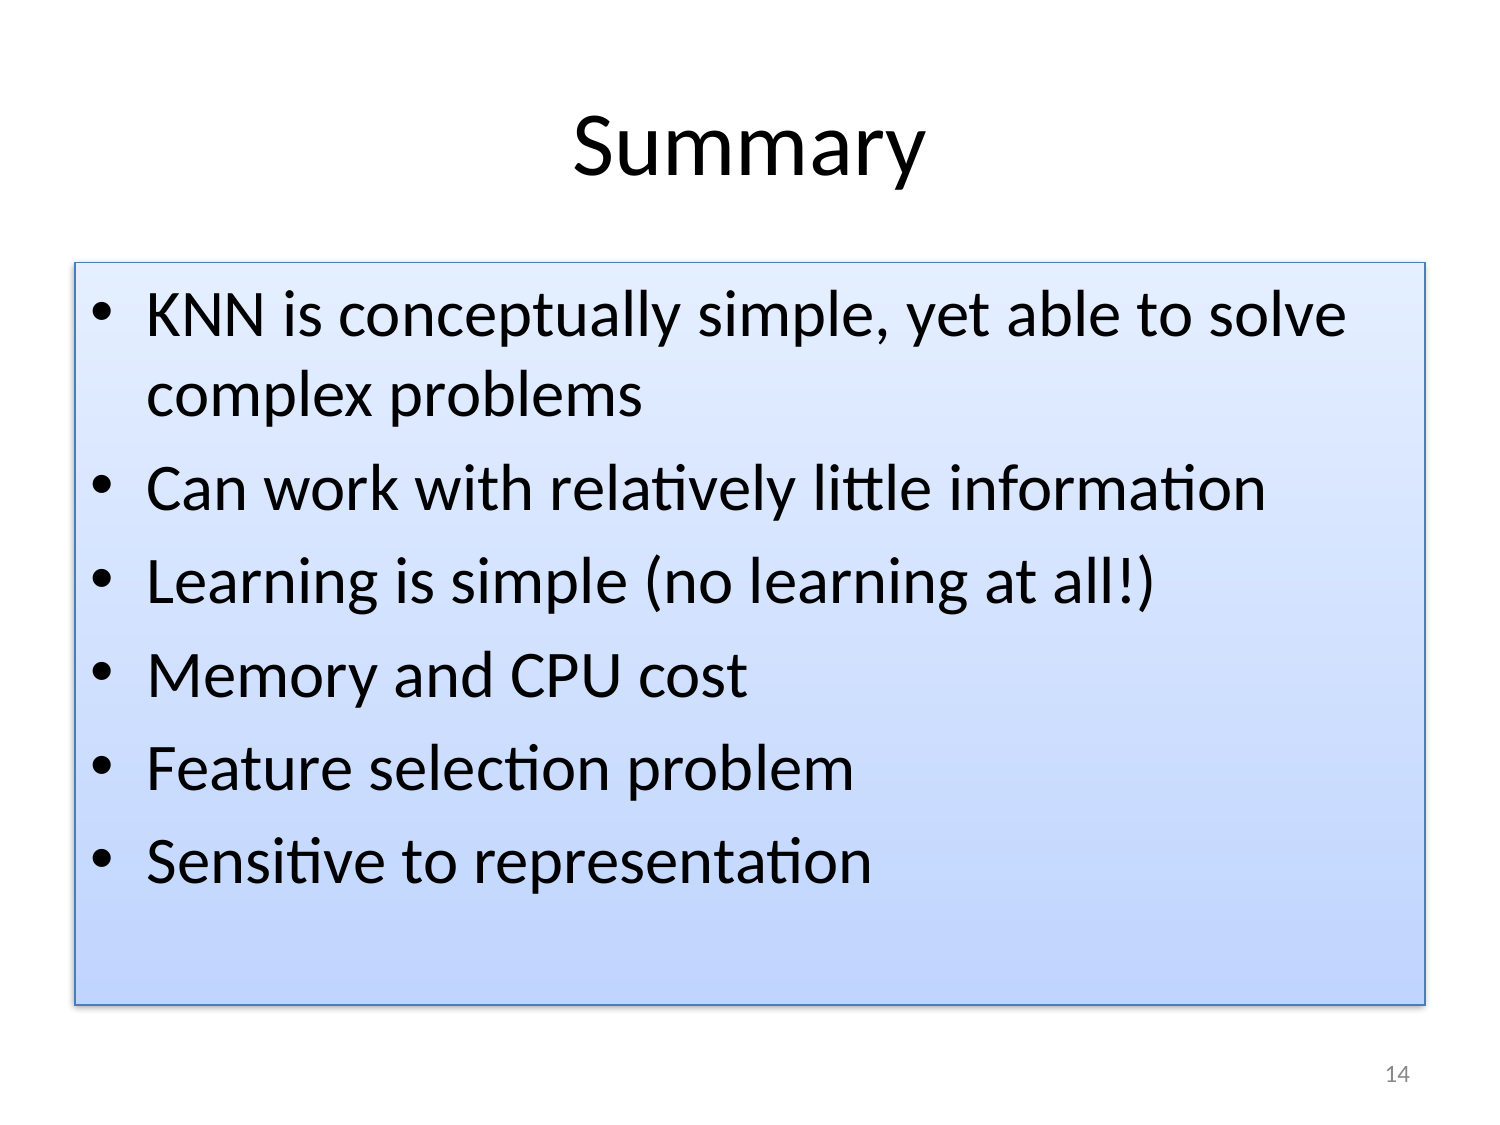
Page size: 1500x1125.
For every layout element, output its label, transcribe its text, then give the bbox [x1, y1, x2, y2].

title Summary [74, 44, 1426, 233]
list KNN is conceptually simple, yet able to solve complex problems Can work with relatively little information Learning is simple (no learning at all!) Memory and CPU cost Feature selection problem Sensitive to representation [74, 262, 1426, 1006]
slide_number 14 [1074, 1042, 1425, 1103]
